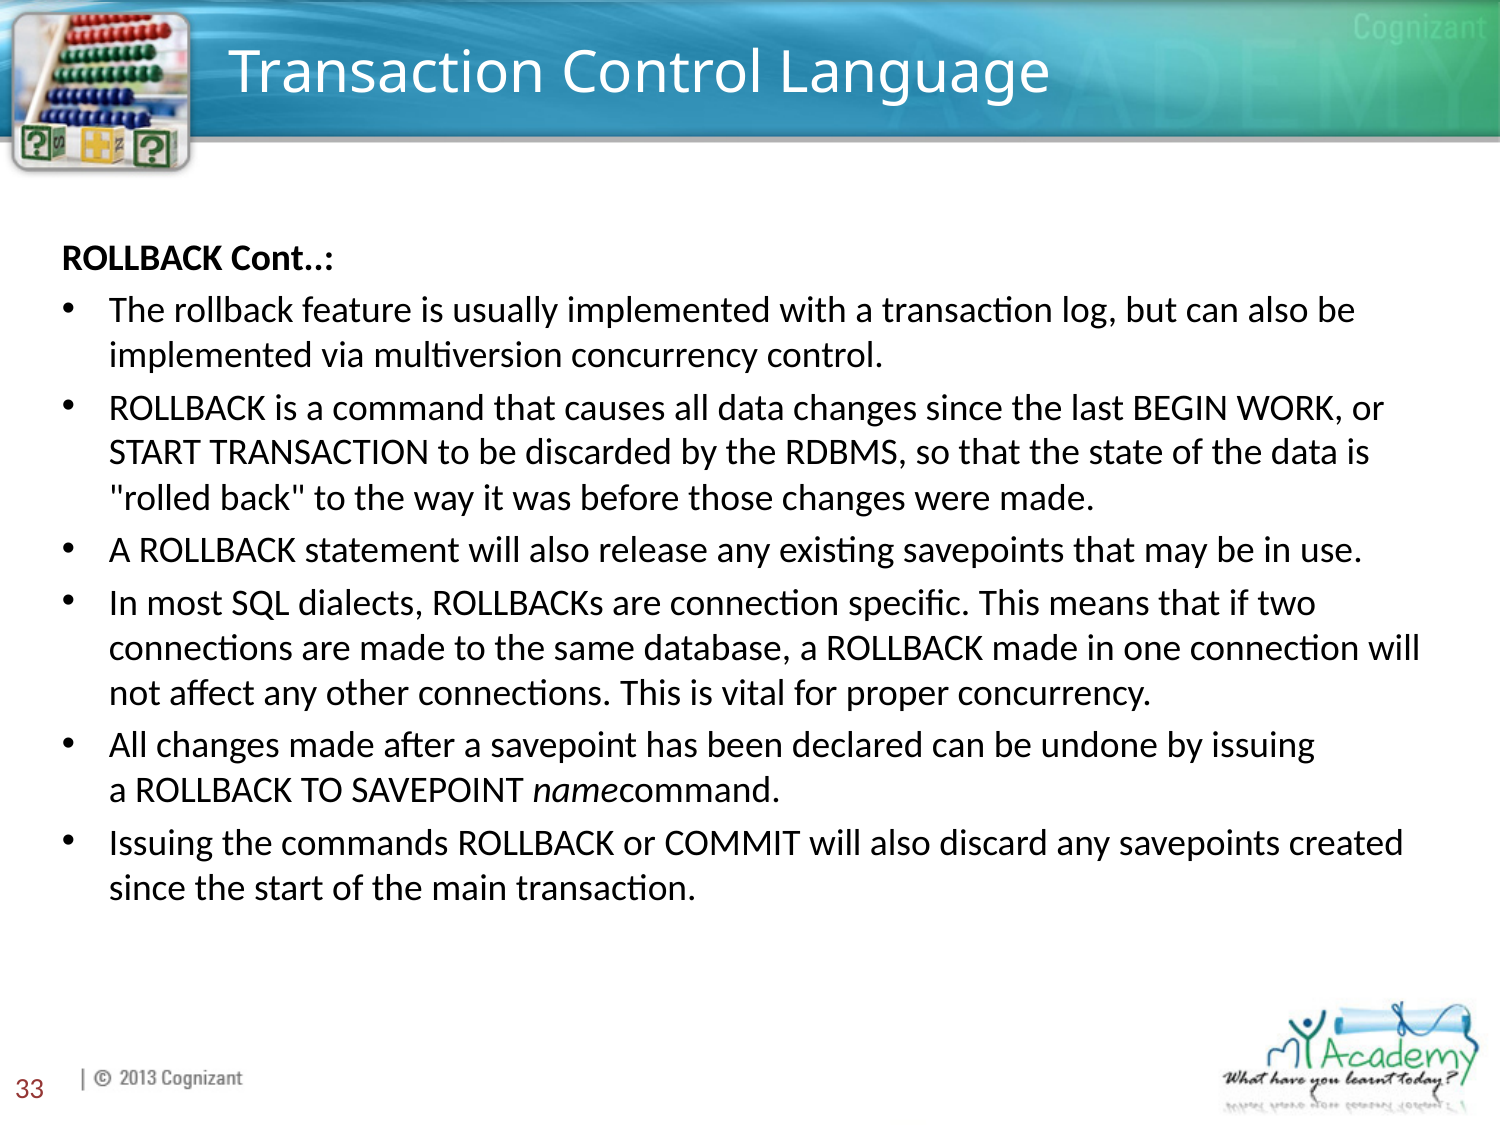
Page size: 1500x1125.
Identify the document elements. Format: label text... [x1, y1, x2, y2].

picture [0, 0, 1500, 1125]
slide_number 33 [0, 1061, 75, 1108]
title Transaction Control Language [213, 0, 1500, 163]
list ROLLBACK Cont..: The rollback feature is usually implemented with a transaction log, but can also be implemented via multiversion concurrency control. ROLLBACK is a command that causes all data changes since the last BEGIN WORK, or START TRANSACTION to be discarded by the RDBMS, so that the state of the data is "rolled back" to the way it was before those changes were made. A ROLLBACK statement will also release any existing savepoints that may be in use. In most SQL dialects, ROLLBACKs are connection specific. This means that if two connections are made to the same database, a ROLLBACK made in one connection will not affect any other connections. This is vital for proper concurrency. All changes made after a savepoint has been declared can be undone by issuing a ROLLBACK TO SAVEPOINT namecommand. Issuing the commands ROLLBACK or COMMIT will also discard any savepoints created since the start of the main transaction. [37, 224, 1463, 1037]
